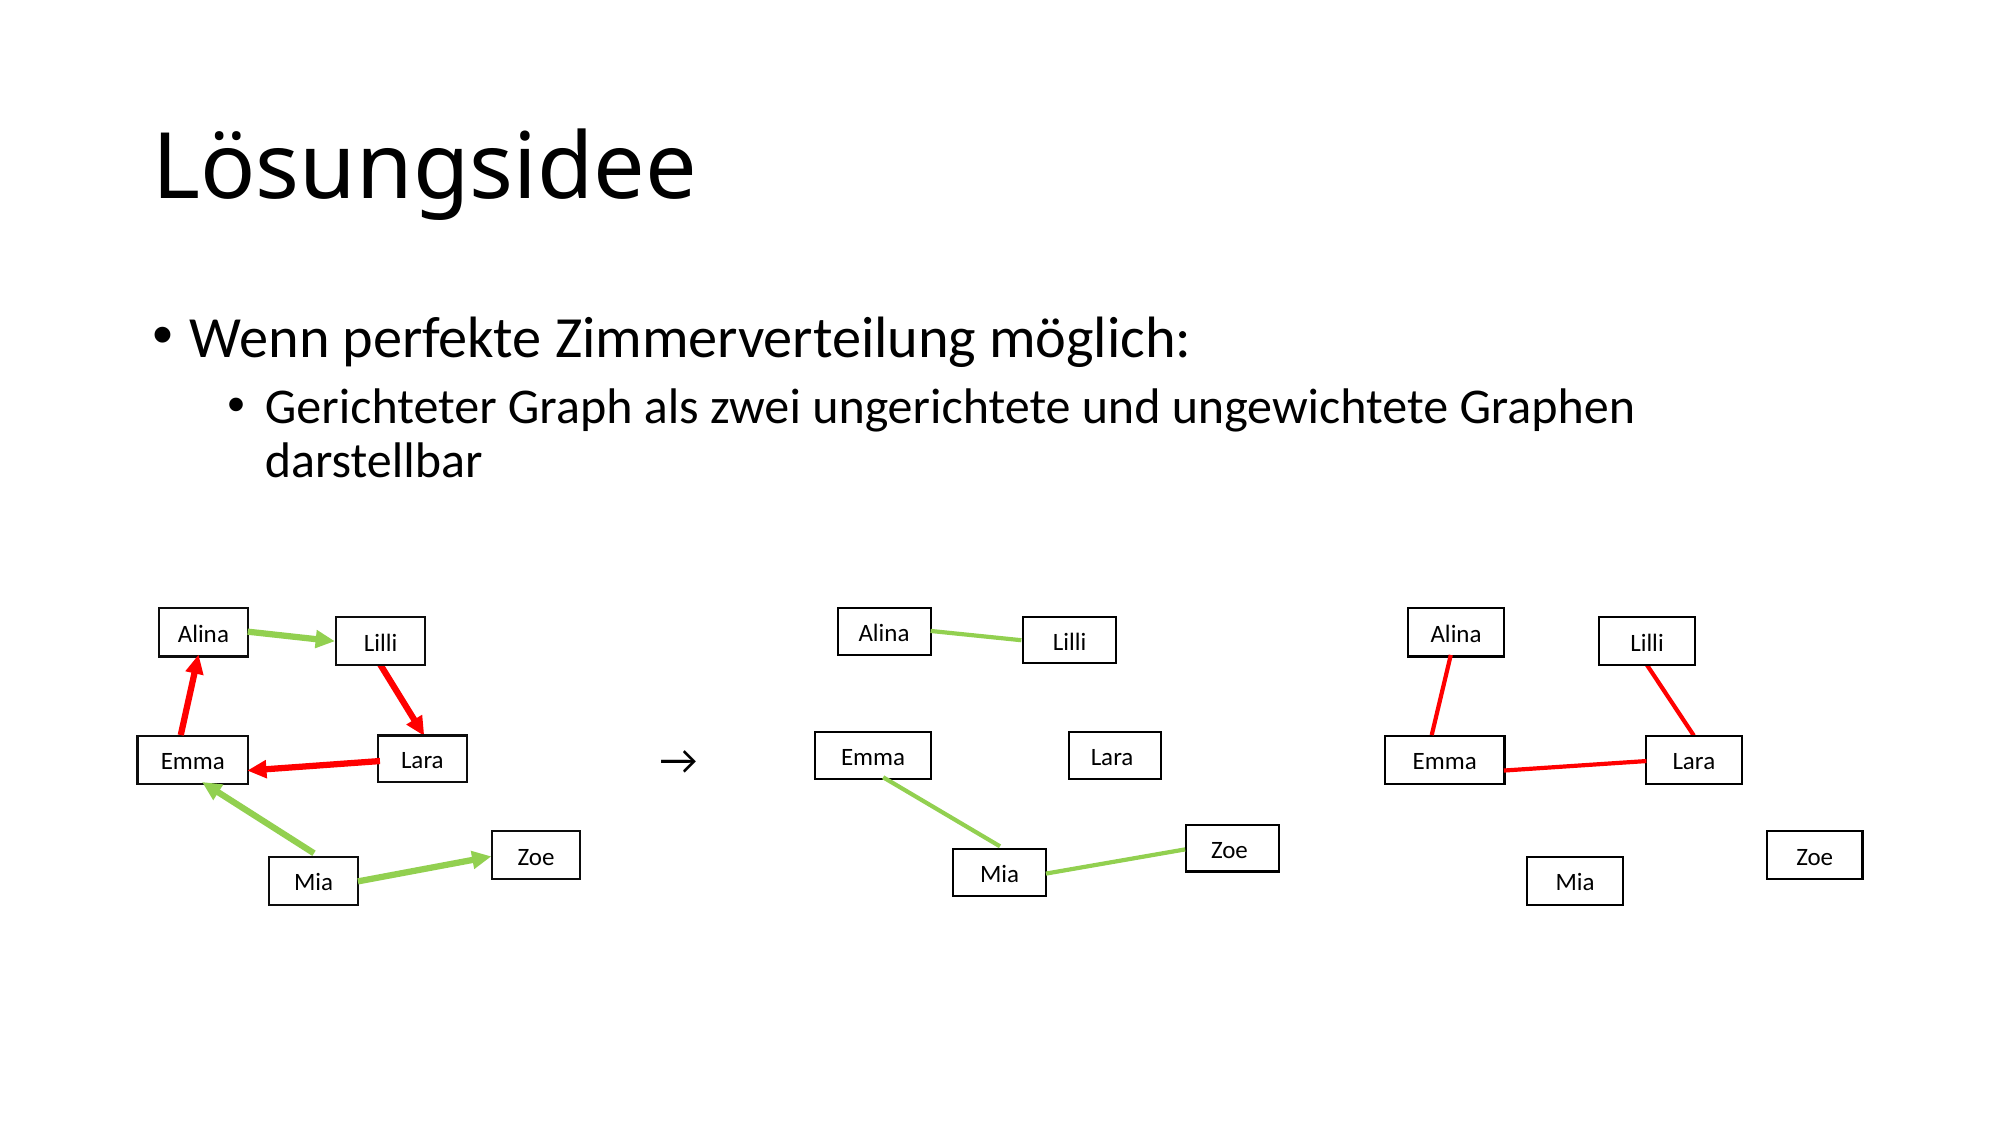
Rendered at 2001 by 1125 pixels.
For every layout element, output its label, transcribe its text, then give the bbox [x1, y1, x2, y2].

list Wenn perfekte Zimmerverteilung möglich: Gerichteter Graph als zwei ungerichtete und ungewichtete Graphen darstellbar [137, 299, 1863, 503]
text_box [815, 608, 1279, 897]
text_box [137, 608, 581, 905]
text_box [1384, 608, 1863, 905]
title Lösungsidee [137, 59, 1863, 278]
text_box → [644, 725, 718, 791]
